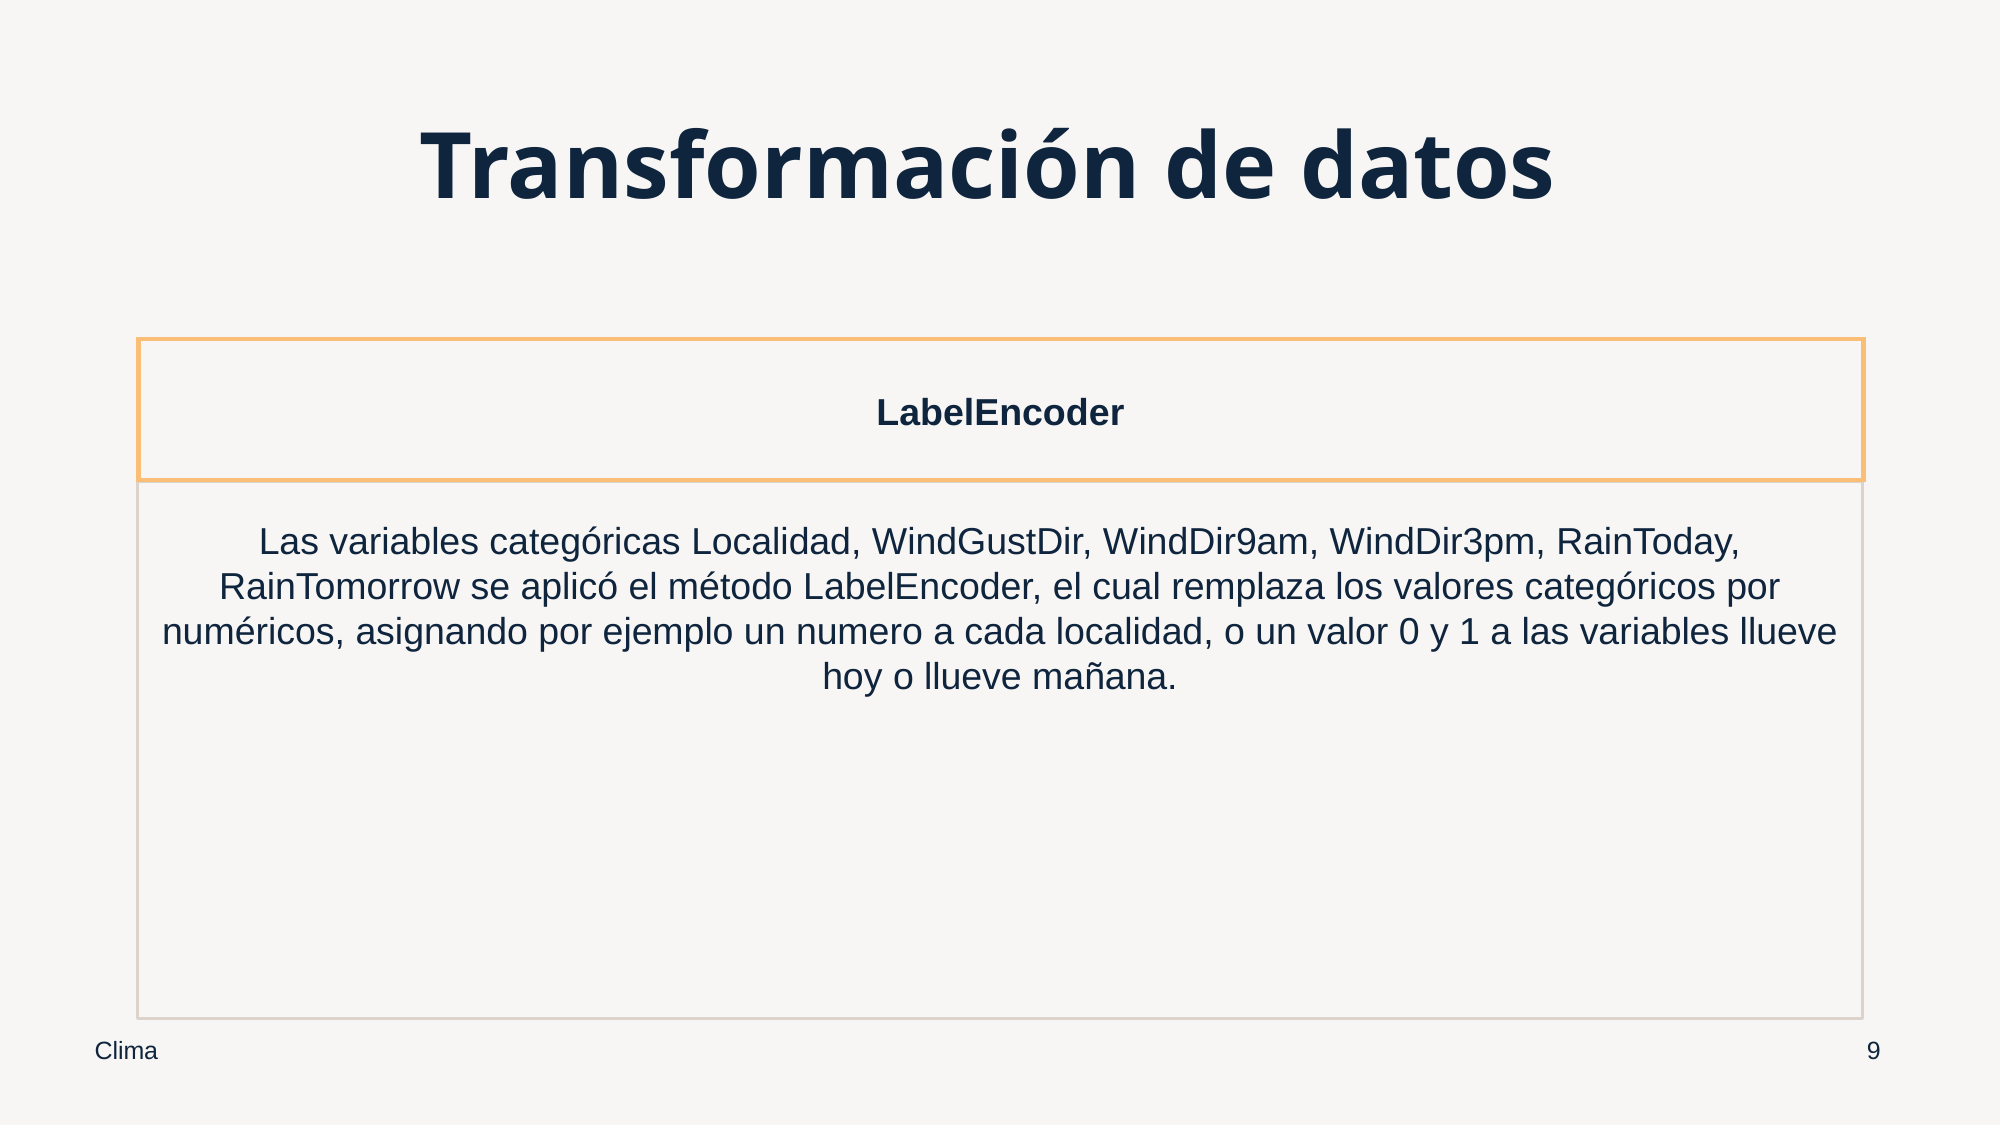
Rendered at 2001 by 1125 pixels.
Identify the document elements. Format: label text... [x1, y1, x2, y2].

slide_number ‹#› [1836, 1020, 1912, 1080]
text_box [138, 338, 1864, 480]
footer Clima [79, 1020, 755, 1080]
title Transformación de datos [137, 59, 1863, 278]
list Las variables categóricas Localidad, WindGustDir, WindDir9am, WindDir3pm, RainToday, RainTomorrow se aplicó el método LabelEncoder, el cual remplaza los valores categóricos por numéricos, asignando por ejemplo un numero a cada localidad, o un valor 0 y 1 a las variables llueve hoy o llueve mañana. [136, 479, 1864, 1020]
